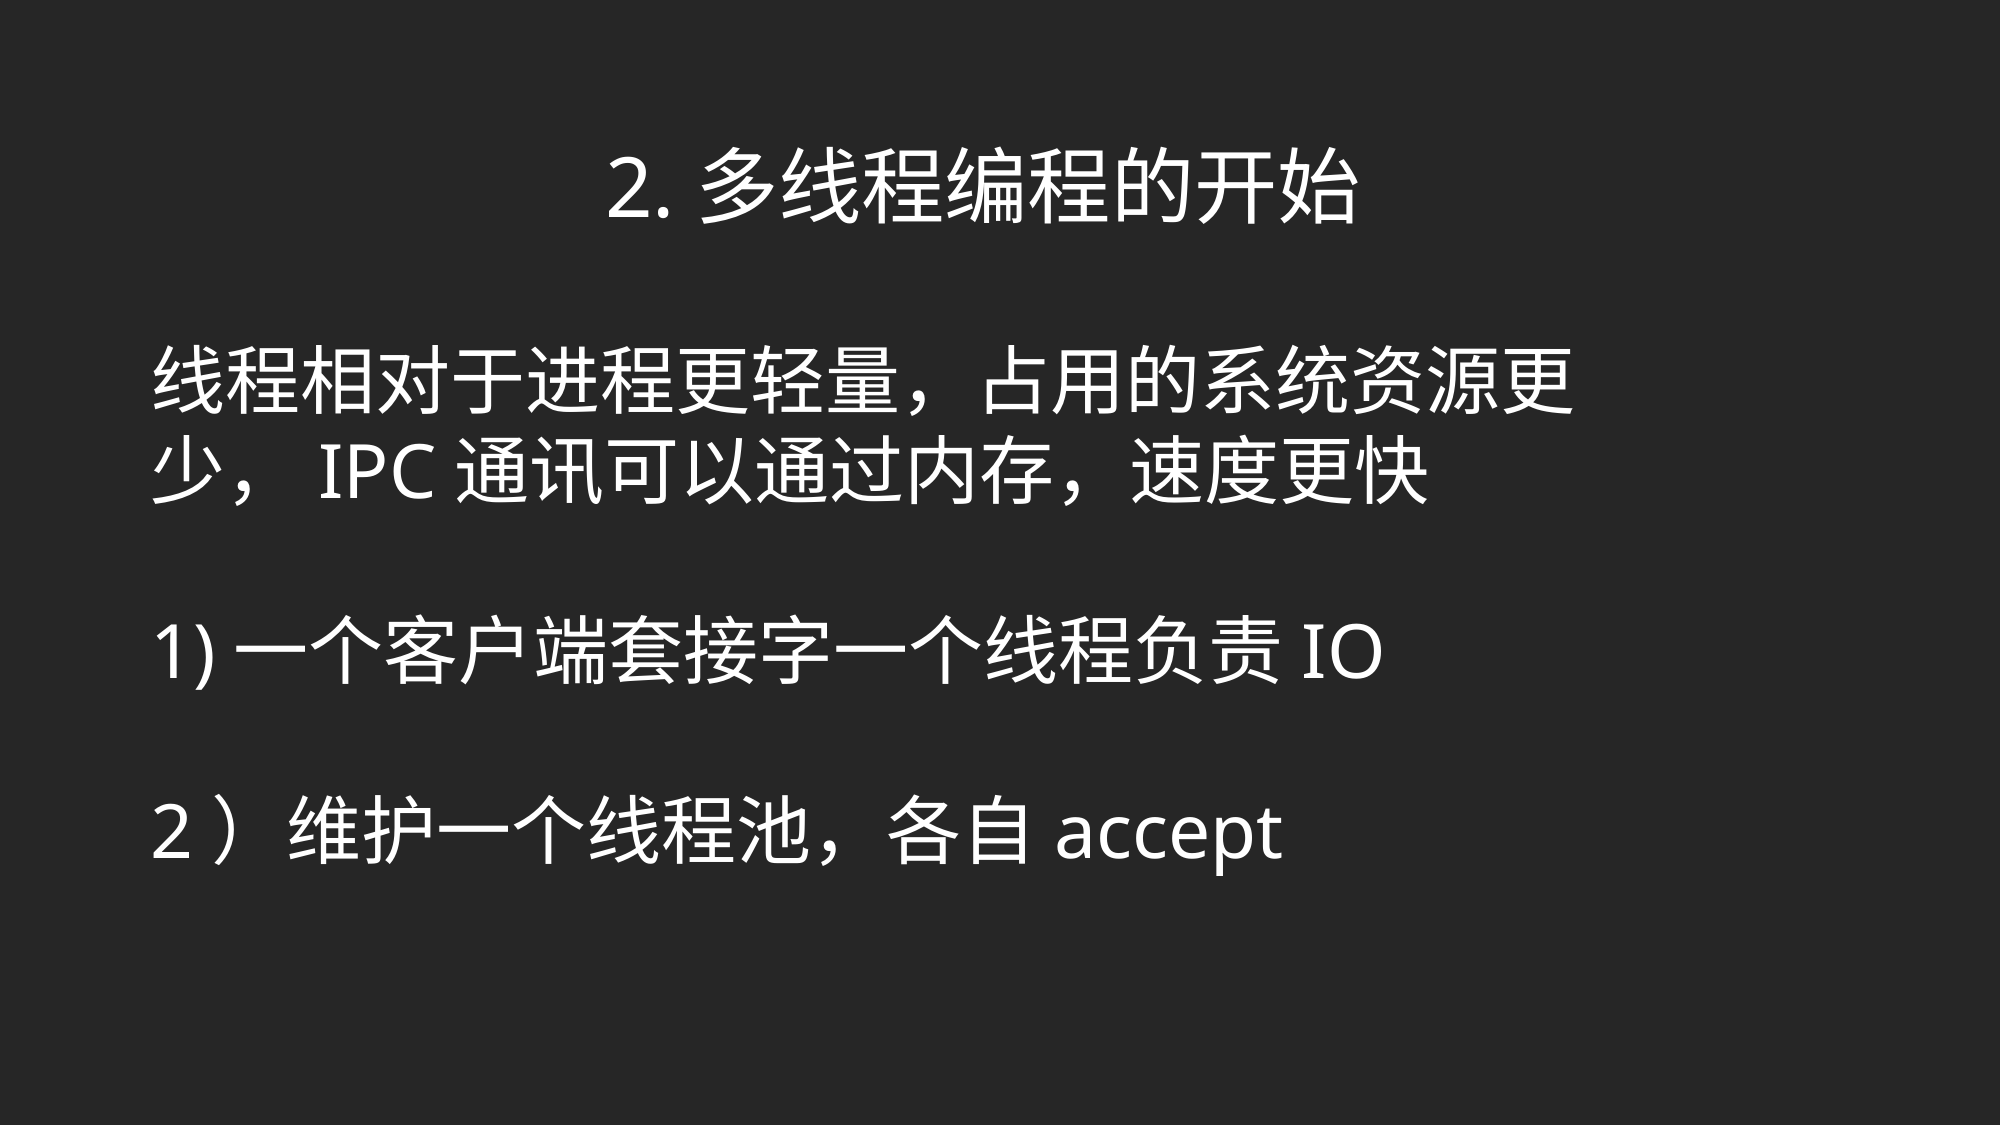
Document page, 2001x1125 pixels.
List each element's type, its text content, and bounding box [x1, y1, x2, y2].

text_box 2.多线程编程的开始 线程相对于进程更轻量，占用的系统资源更少，IPC通讯可以通过内存，速度更快 1)一个客户端套接字一个线程负责IO 2）维护一个线程池，各自accept [135, 126, 1831, 934]
